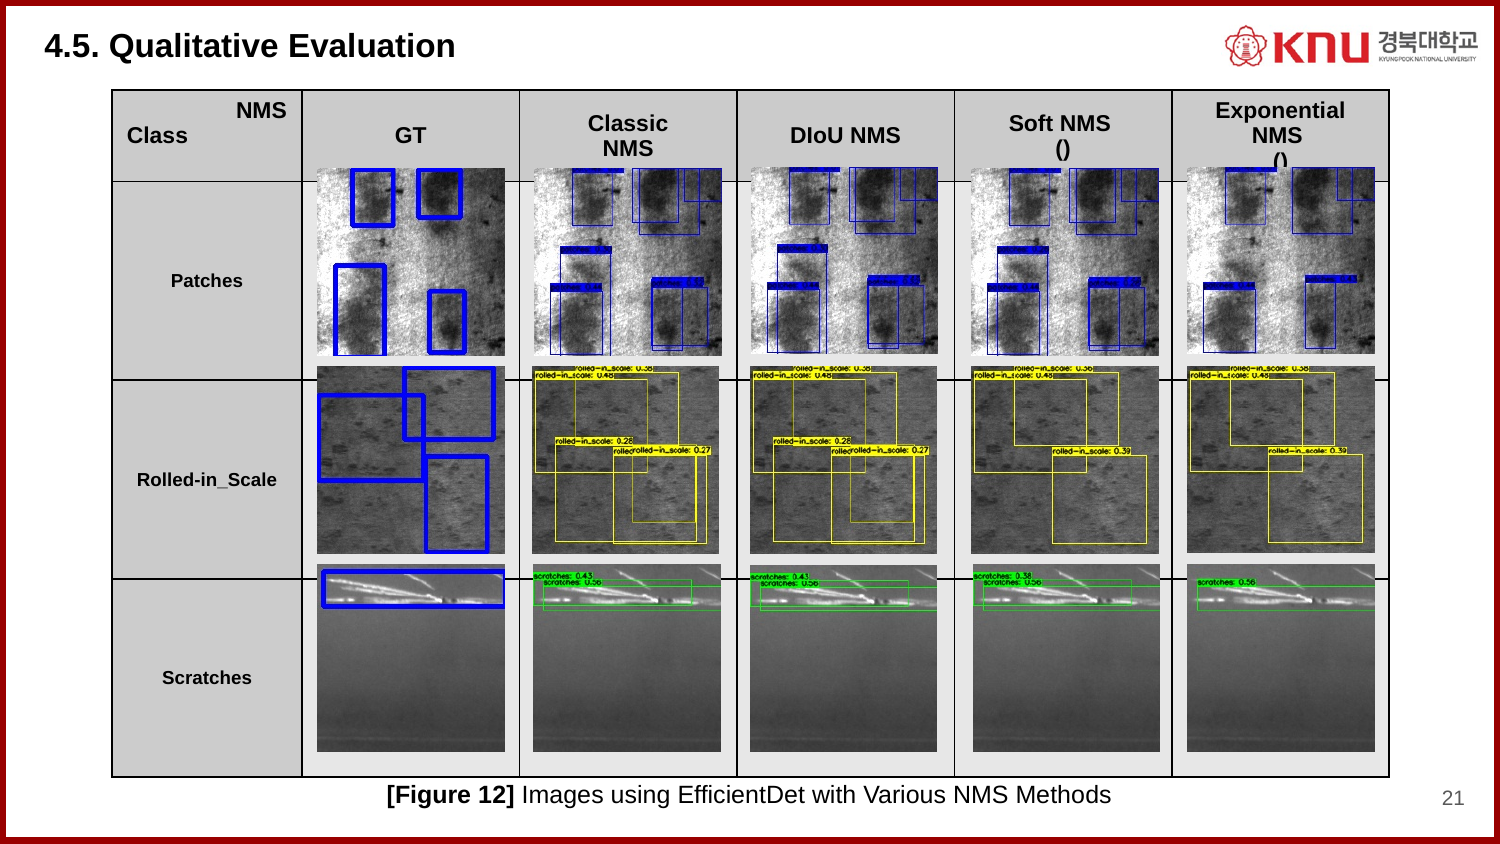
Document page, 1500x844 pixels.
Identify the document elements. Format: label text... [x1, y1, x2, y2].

picture [749, 366, 937, 554]
picture [317, 168, 505, 356]
picture [1187, 366, 1375, 554]
picture [531, 366, 720, 554]
picture [533, 564, 721, 752]
picture [1187, 167, 1375, 355]
text_box 4.5. Qualitative Evaluation [29, 9, 487, 80]
picture [534, 168, 722, 356]
text_box [0, 0, 1500, 844]
picture [972, 564, 1160, 752]
picture [1187, 564, 1375, 752]
text_box [Figure 12] Images using EfficientDet with Various NMS Methods [371, 770, 1128, 816]
picture [971, 366, 1159, 554]
picture [971, 168, 1159, 356]
picture [750, 167, 938, 355]
picture [1213, 19, 1482, 70]
picture [749, 564, 937, 753]
picture [317, 564, 505, 752]
picture [317, 366, 505, 554]
